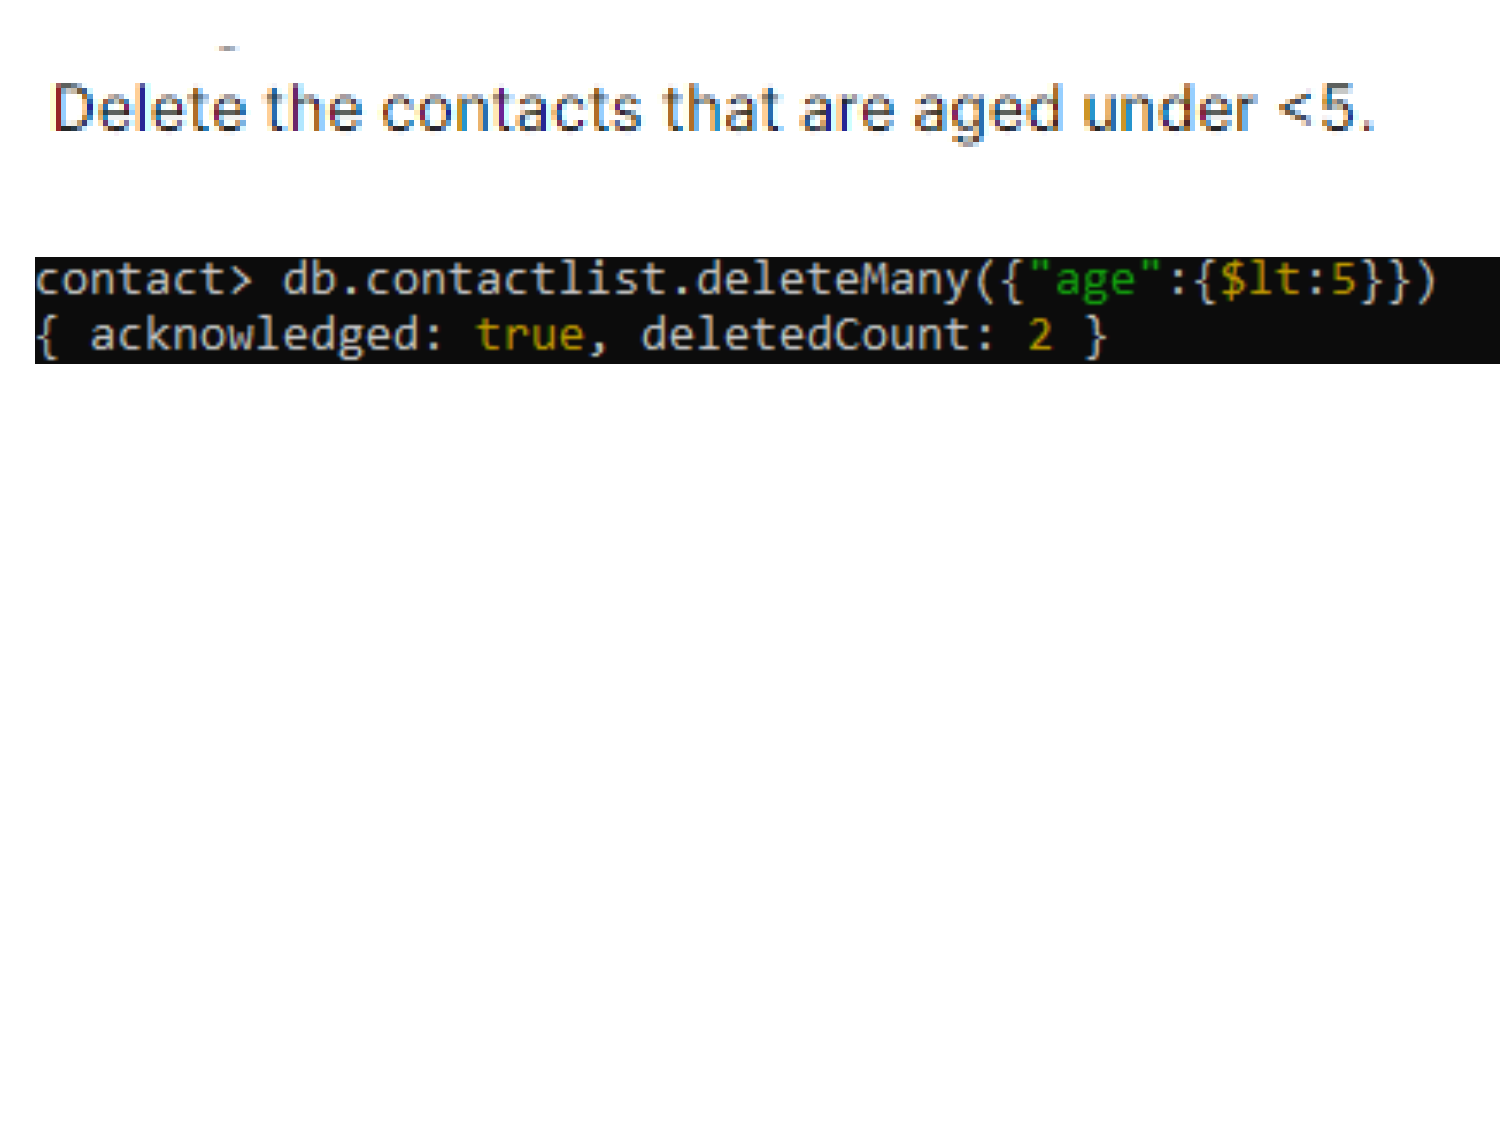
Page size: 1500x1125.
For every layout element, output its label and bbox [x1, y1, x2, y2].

picture [34, 257, 1500, 364]
picture [34, 46, 1454, 174]
